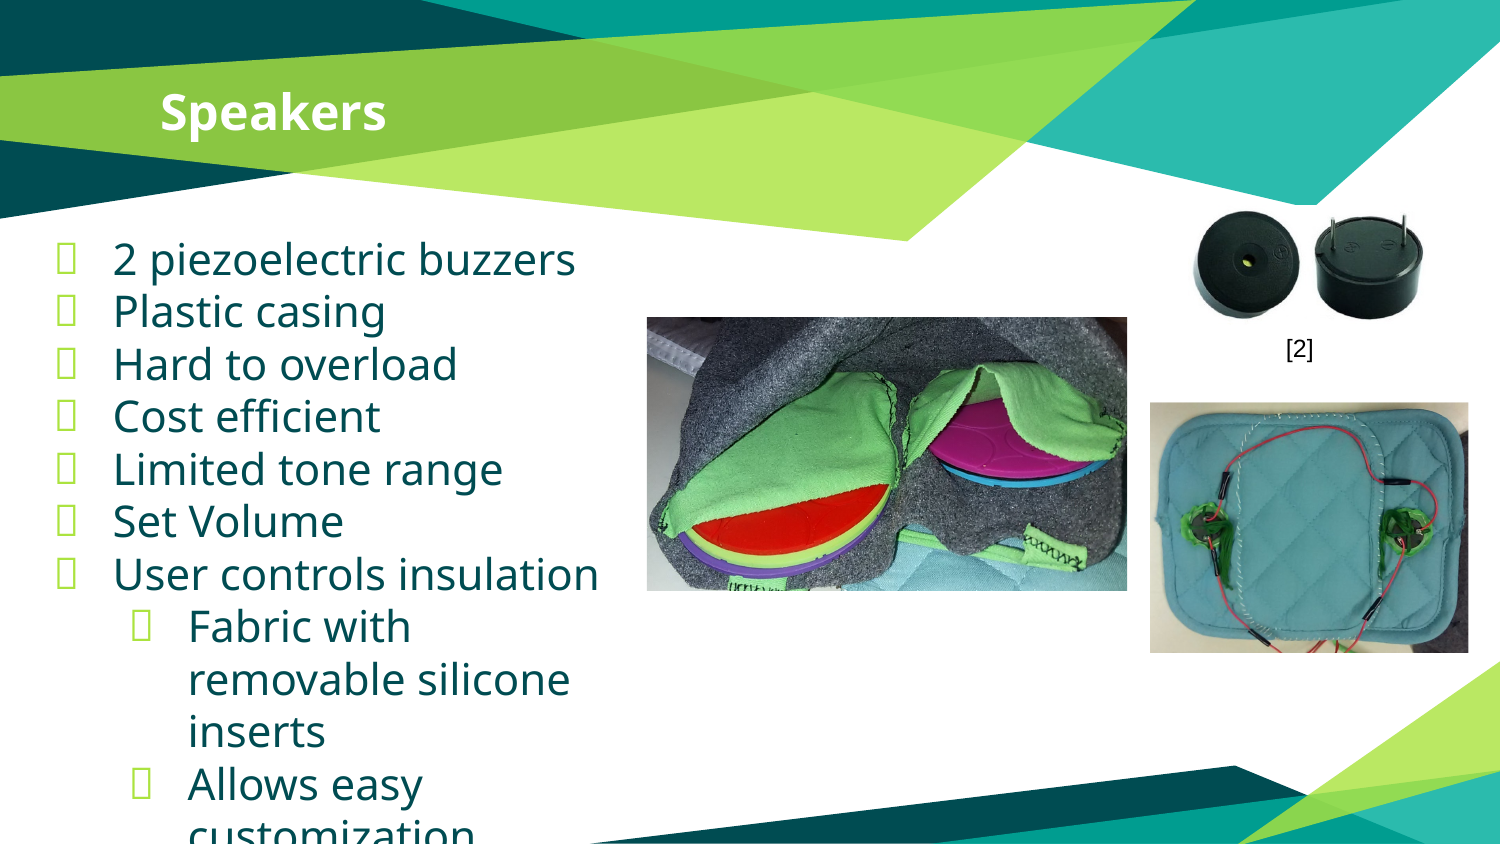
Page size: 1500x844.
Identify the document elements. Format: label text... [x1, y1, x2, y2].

text_box [2] [1270, 333, 1348, 366]
picture [1150, 368, 1469, 688]
list 2 piezoelectric buzzers Plastic casing Hard to overload Cost efficient Limited tone range Set Volume User controls insulation Fabric with removable silicone inserts Allows easy customization [22, 216, 647, 840]
picture [646, 316, 1128, 591]
title Speakers [145, 65, 1355, 206]
picture [1188, 205, 1430, 325]
